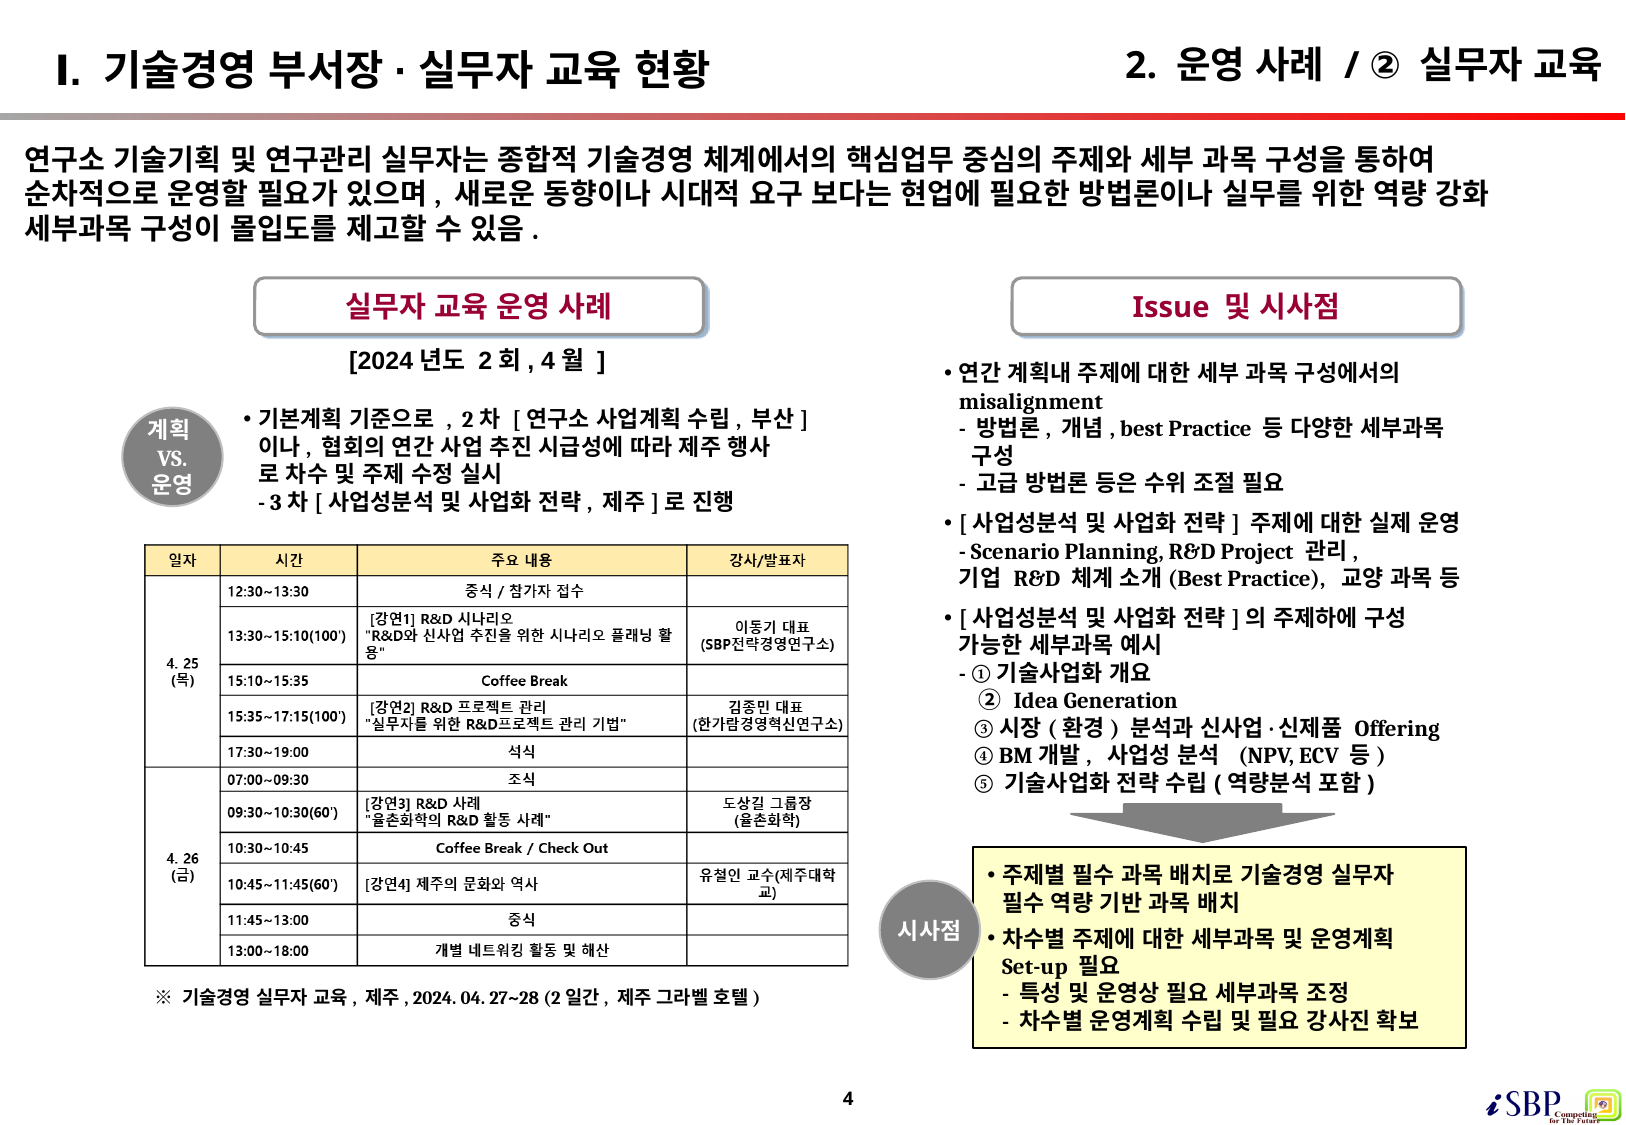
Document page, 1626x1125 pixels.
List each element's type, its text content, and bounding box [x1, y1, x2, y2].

picture [143, 544, 849, 968]
text_box 계획 VS. 운영 [120, 405, 225, 509]
text_box 시사점 [877, 878, 983, 982]
text_box 연간 계획내 주제에 대한 세부 과목 구성에서의 misalignment - 방법론, 개념, best Practice 등 다양한 세부과목 구성 - 고급 방법론 등은 수위 조절 필요 [사업성분석 및 사업화 전략] 주제에 대한 실제 운영 - Scenario Planning, R&D Project 관리, 기업 R&D 체계 소개(Best Practice), 교양 과목 등 [사업성분석 및 사업화 전략]의 주제하에 구성 가능한 세부과목 예시 - ①기술사업화 개요 ② Idea Generation ③시장(환경) 분석과 신사업·신제품 Offering ④ BM개발, 사업성 분석 (NPV, ECV 등) ⑤ 기술사업화 전략 수립(역량분석 포함) [929, 351, 1482, 804]
text_box 연구소 기술기획 및 연구관리 실무자는 종합적 기술경영 체계에서의 핵심업무 중심의 주제와 세부 과목 구성을 통하여 순차적으로 운영할 필요가 있으며, 새로운 동향이나 시대적 요구 보다는 현업에 필요한 방법론이나 실무를 위한 역량 강화 세부과목 구성이 몰입도를 제고할 수 있음. [10, 133, 1606, 253]
text_box [2024년도 2회, 4월 ] [334, 337, 621, 382]
text_box Ⅰ. 기술경영 부서장·실무자 교육 현황 [39, 36, 727, 102]
text_box Issue 및 시사점 [1012, 277, 1461, 335]
text_box [1068, 802, 1337, 845]
text_box 주제별 필수 과목 배치로 기술경영 실무자 필수 역량 기반 과목 배치 차수별 주제에 대한 세부과목 및 운영계획 Set-up 필요 - 특성 및 운영상 필요 세부과목 조정 - 차수별 운영계획 수립 및 필요 강사진 확보 [970, 845, 1468, 1050]
text_box 실무자 교육 운영 사례 [254, 277, 704, 335]
text_box ※ 기술경영 실무자 교육, 제주, 2024. 04. 27~28 (2일간, 제주 그라벨 호텔) [139, 978, 776, 1016]
text_box 기본계획 기준으로 , 2차 [연구소 사업계획 수립, 부산] 이나, 협회의 연간 사업 추진 시급성에 따라 제주 행사 로 차수 및 주제 수정 실시 - 3차[사업성분석 및 사업화 전략, 제주]로 진행 [228, 397, 824, 523]
picture [1485, 1088, 1622, 1124]
title 2. 운영 사례 / ② 실무자 교육 [1079, 33, 1618, 95]
slide_number 4 [827, 1080, 869, 1119]
